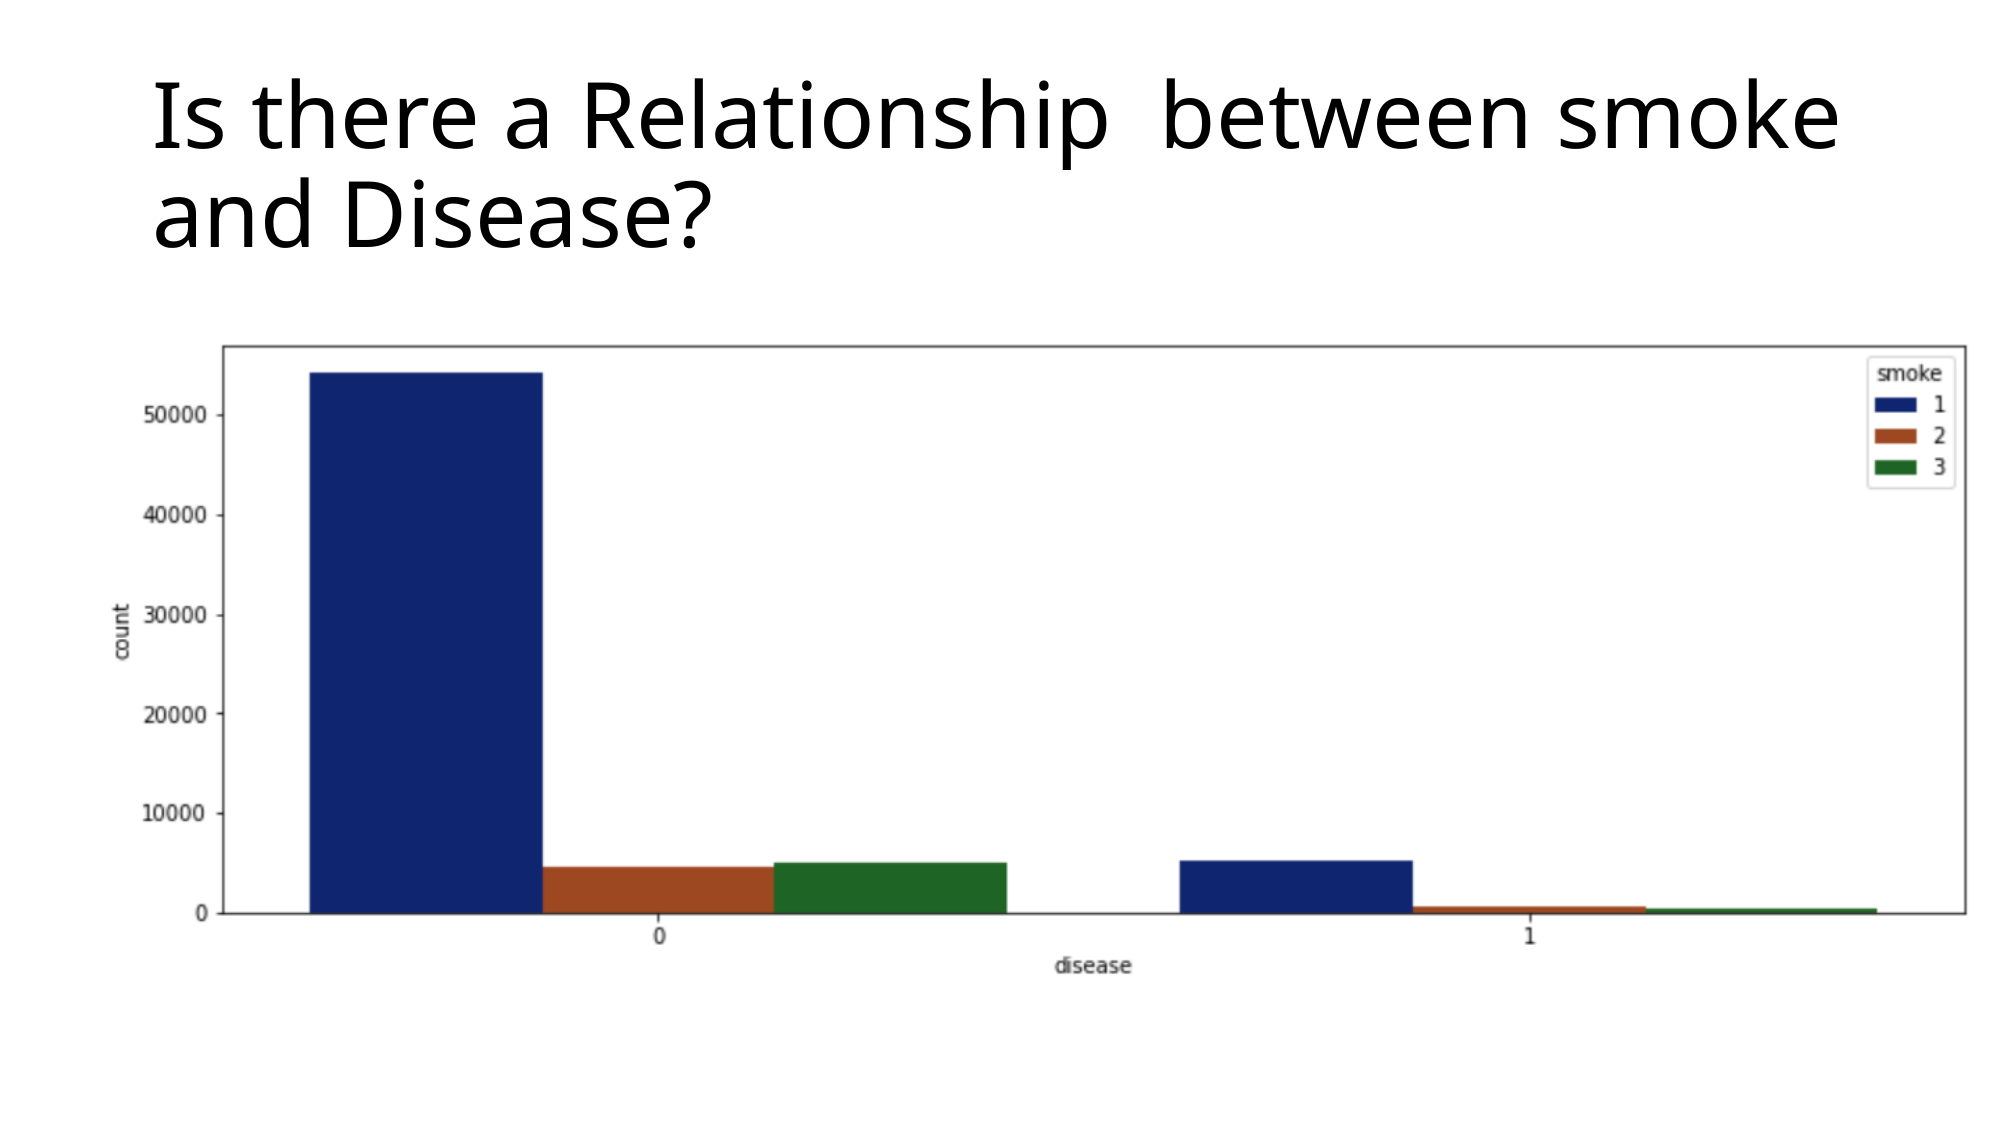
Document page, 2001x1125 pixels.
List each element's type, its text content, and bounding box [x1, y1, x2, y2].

title Is there a Relationship between smoke and Disease? [137, 59, 1863, 278]
picture [49, 338, 2000, 988]
